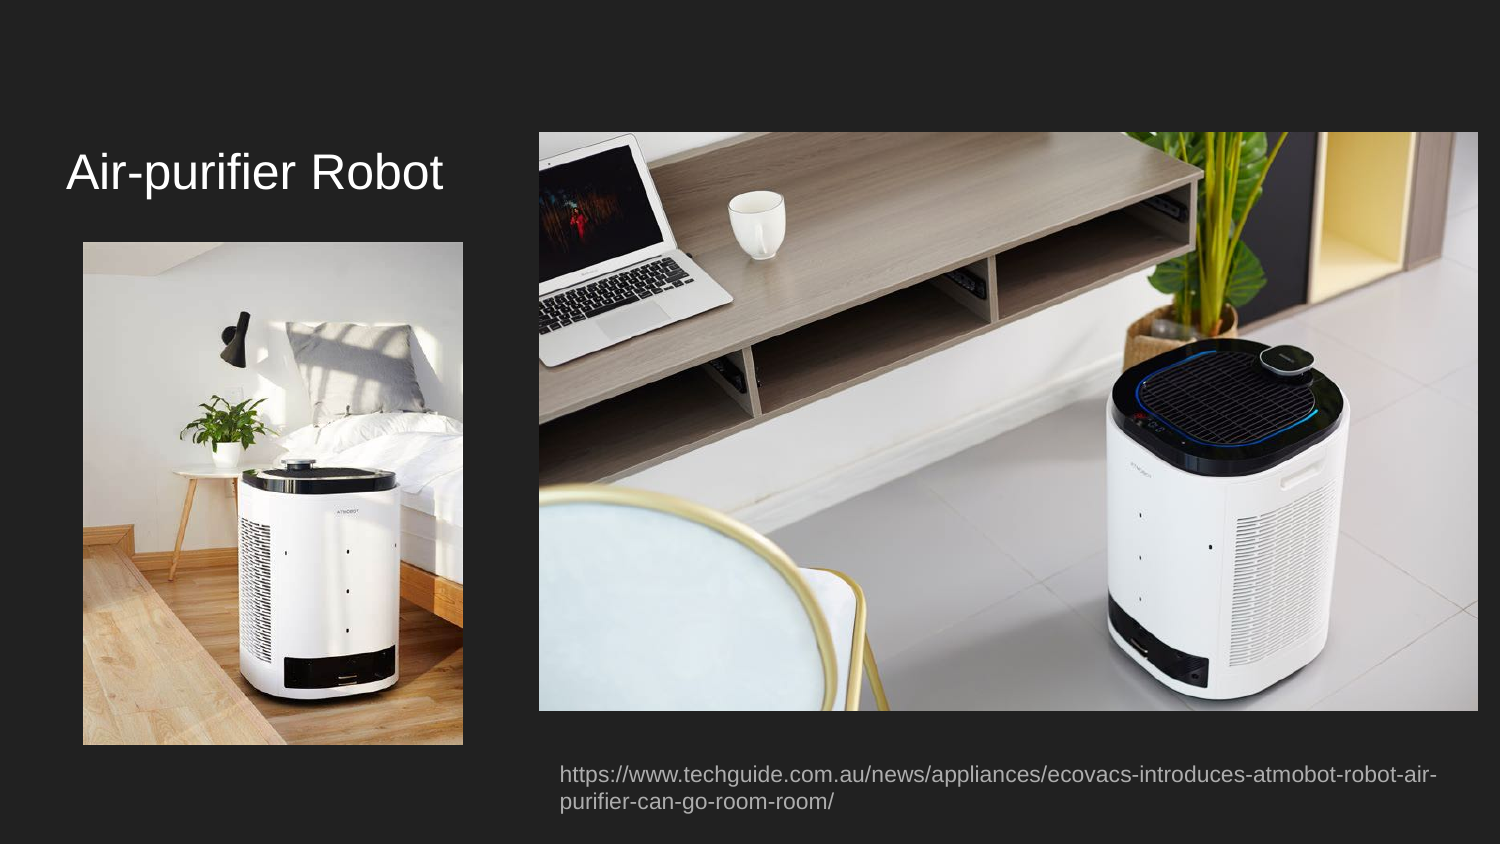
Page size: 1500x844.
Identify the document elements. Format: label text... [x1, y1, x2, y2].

text_box https://www.techguide.com.au/news/appliances/ecovacs-introduces-atmobot-robot-air-purifier-can-go-room-room/ [544, 744, 1459, 820]
picture [82, 241, 463, 745]
picture [538, 132, 1478, 712]
title Air-purifier Robot [51, 91, 512, 216]
